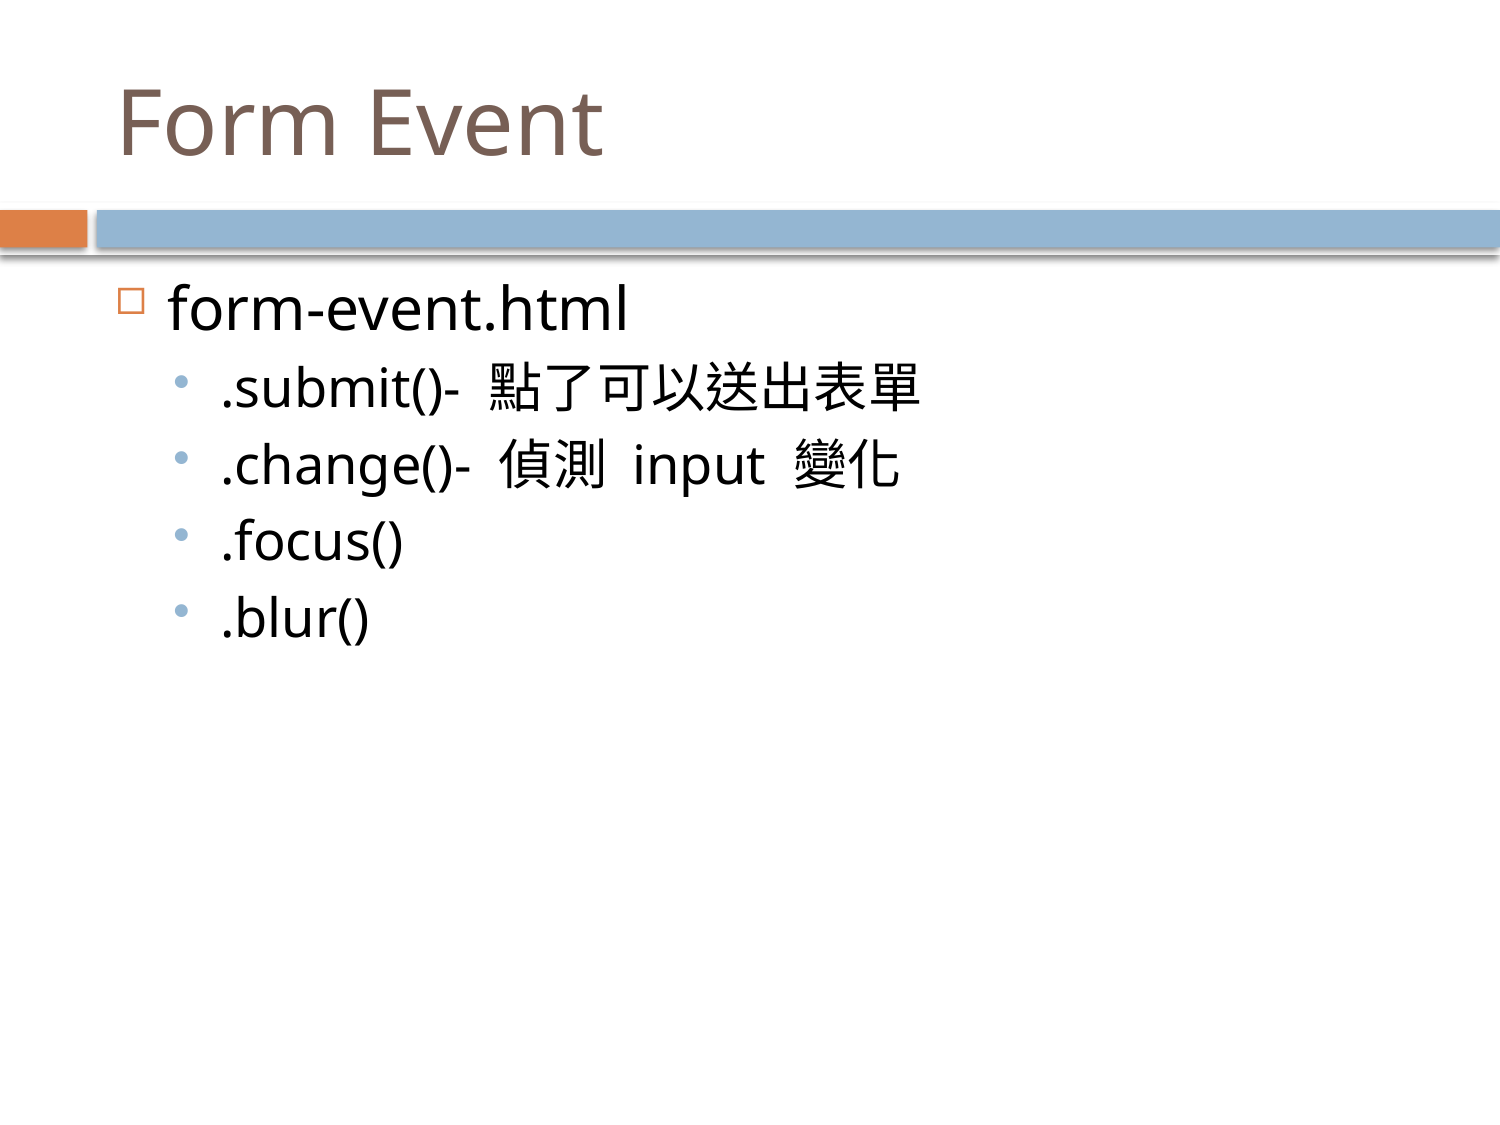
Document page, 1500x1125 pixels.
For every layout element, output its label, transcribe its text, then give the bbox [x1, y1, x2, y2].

title Form Event [100, 37, 1438, 200]
list form-event.html .submit()- 點了可以送出表單 .change()- 偵測 input 變化 .focus() .blur() [100, 262, 1438, 1000]
